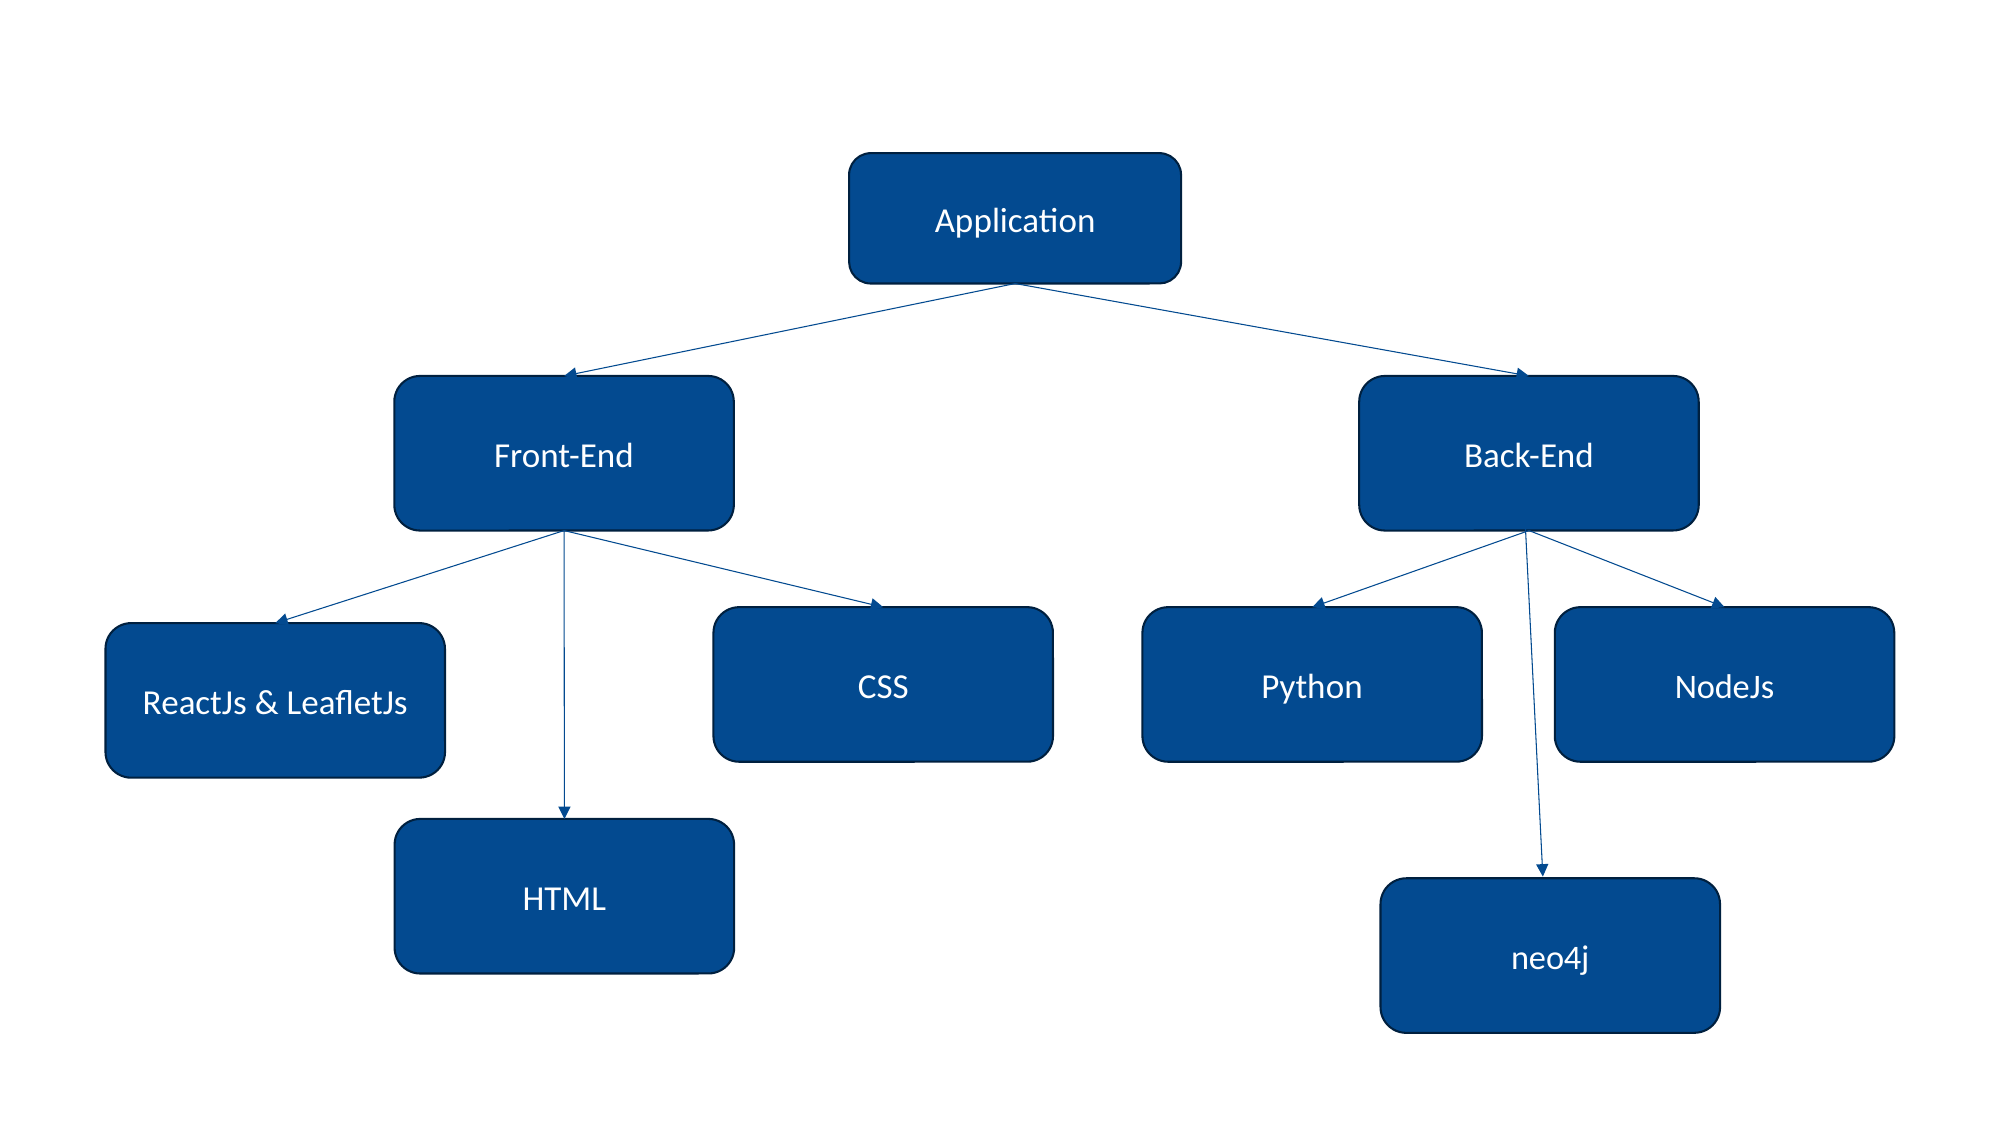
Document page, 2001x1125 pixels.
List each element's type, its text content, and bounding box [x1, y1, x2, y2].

text_box ReactJs & LeafletJs [104, 622, 447, 779]
text_box NodeJs [1553, 606, 1896, 763]
text_box Back-End [1358, 374, 1700, 530]
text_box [564, 283, 1016, 376]
text_box Application [848, 152, 1183, 283]
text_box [1016, 283, 1529, 376]
text_box Python [1141, 606, 1484, 763]
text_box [565, 530, 884, 608]
text_box neo4j [1379, 877, 1722, 1034]
text_box HTML [393, 817, 736, 975]
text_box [275, 530, 564, 624]
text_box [1312, 530, 1525, 608]
text_box Front-End [393, 374, 735, 530]
text_box CSS [712, 606, 1055, 763]
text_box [1525, 528, 1543, 877]
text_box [1543, 530, 1725, 608]
